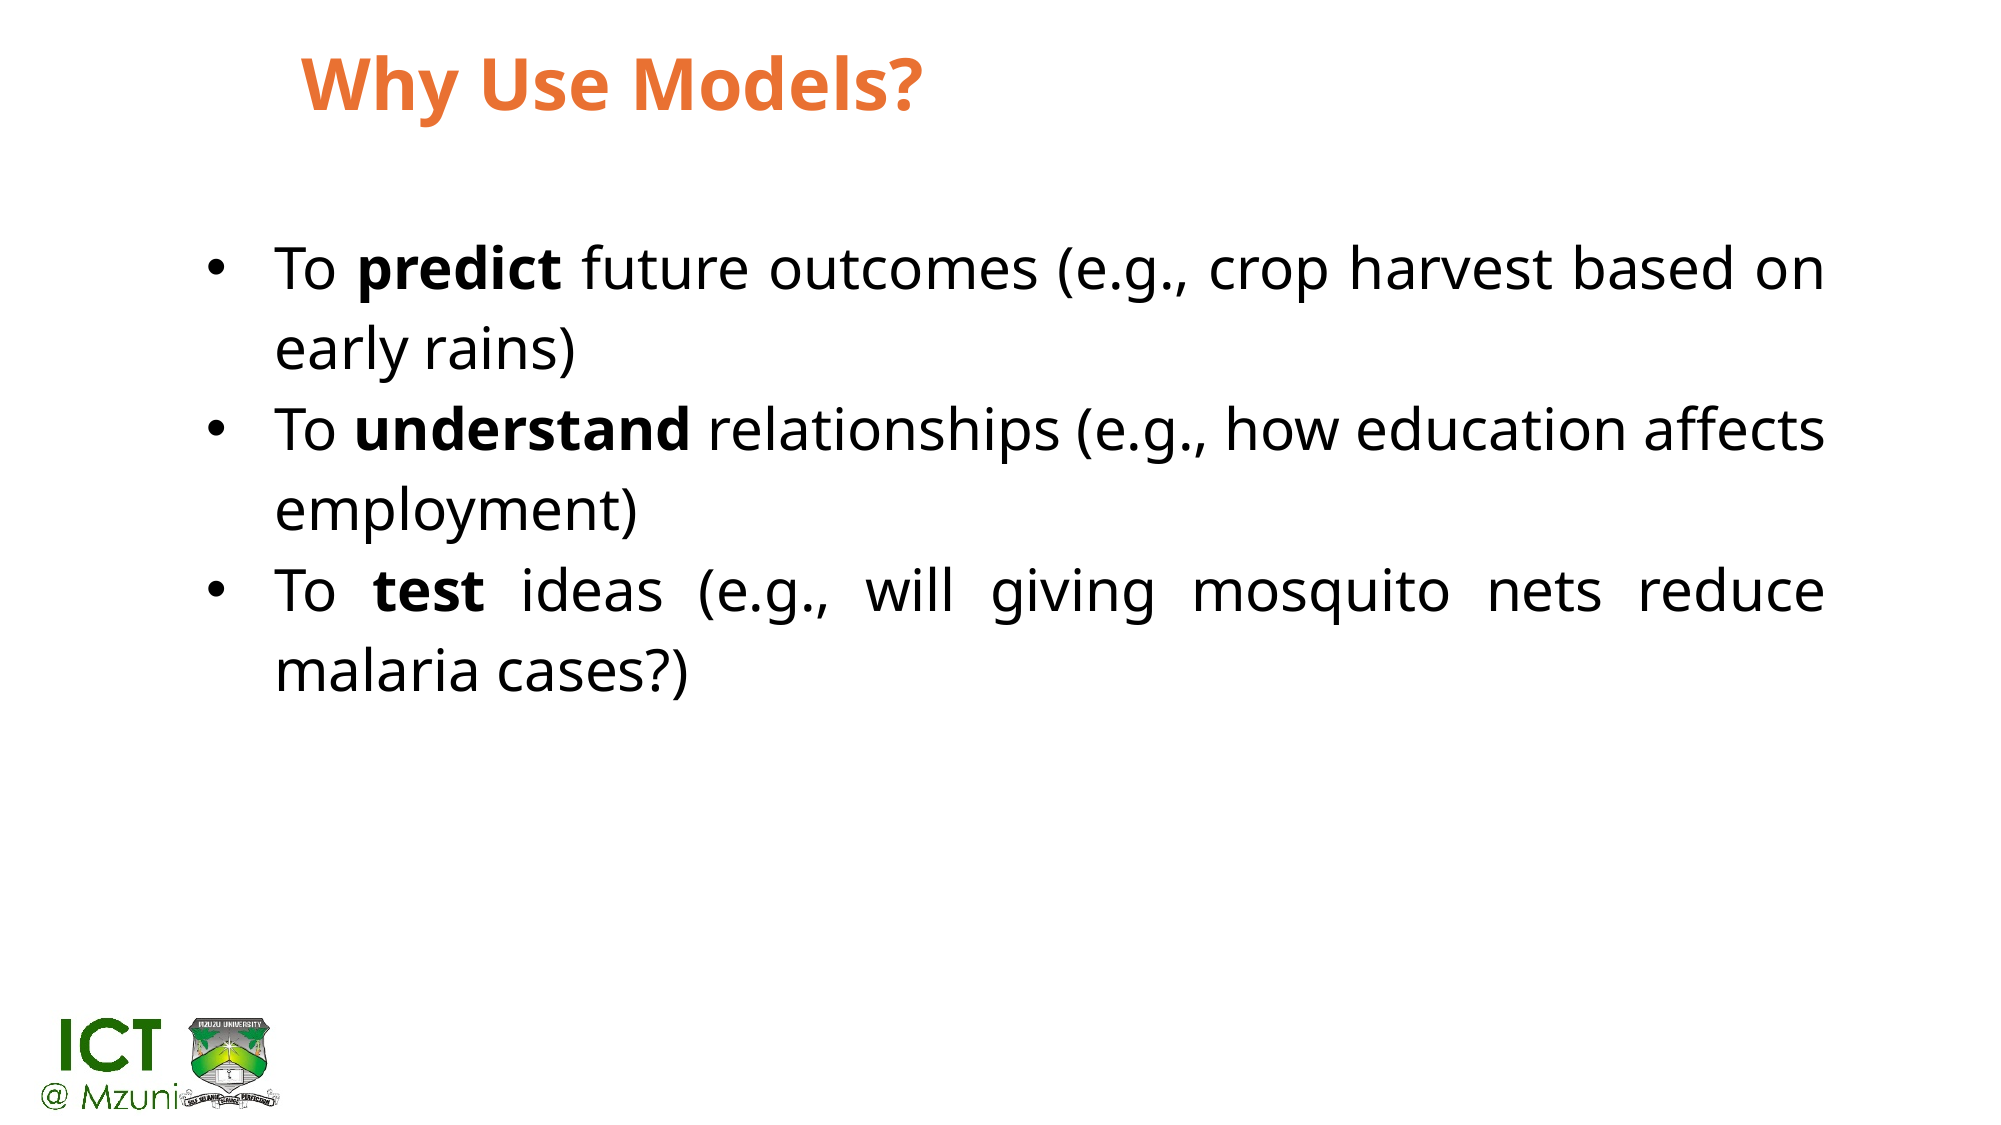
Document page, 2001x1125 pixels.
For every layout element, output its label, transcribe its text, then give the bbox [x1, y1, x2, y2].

picture [34, 1010, 287, 1116]
title Why Use Models? [286, 23, 1864, 141]
list To predict future outcomes (e.g., crop harvest based on early rains) To understand relationships (e.g., how education affects employment) To test ideas (e.g., will giving mosquito nets reduce malaria cases?) [159, 205, 1842, 1083]
